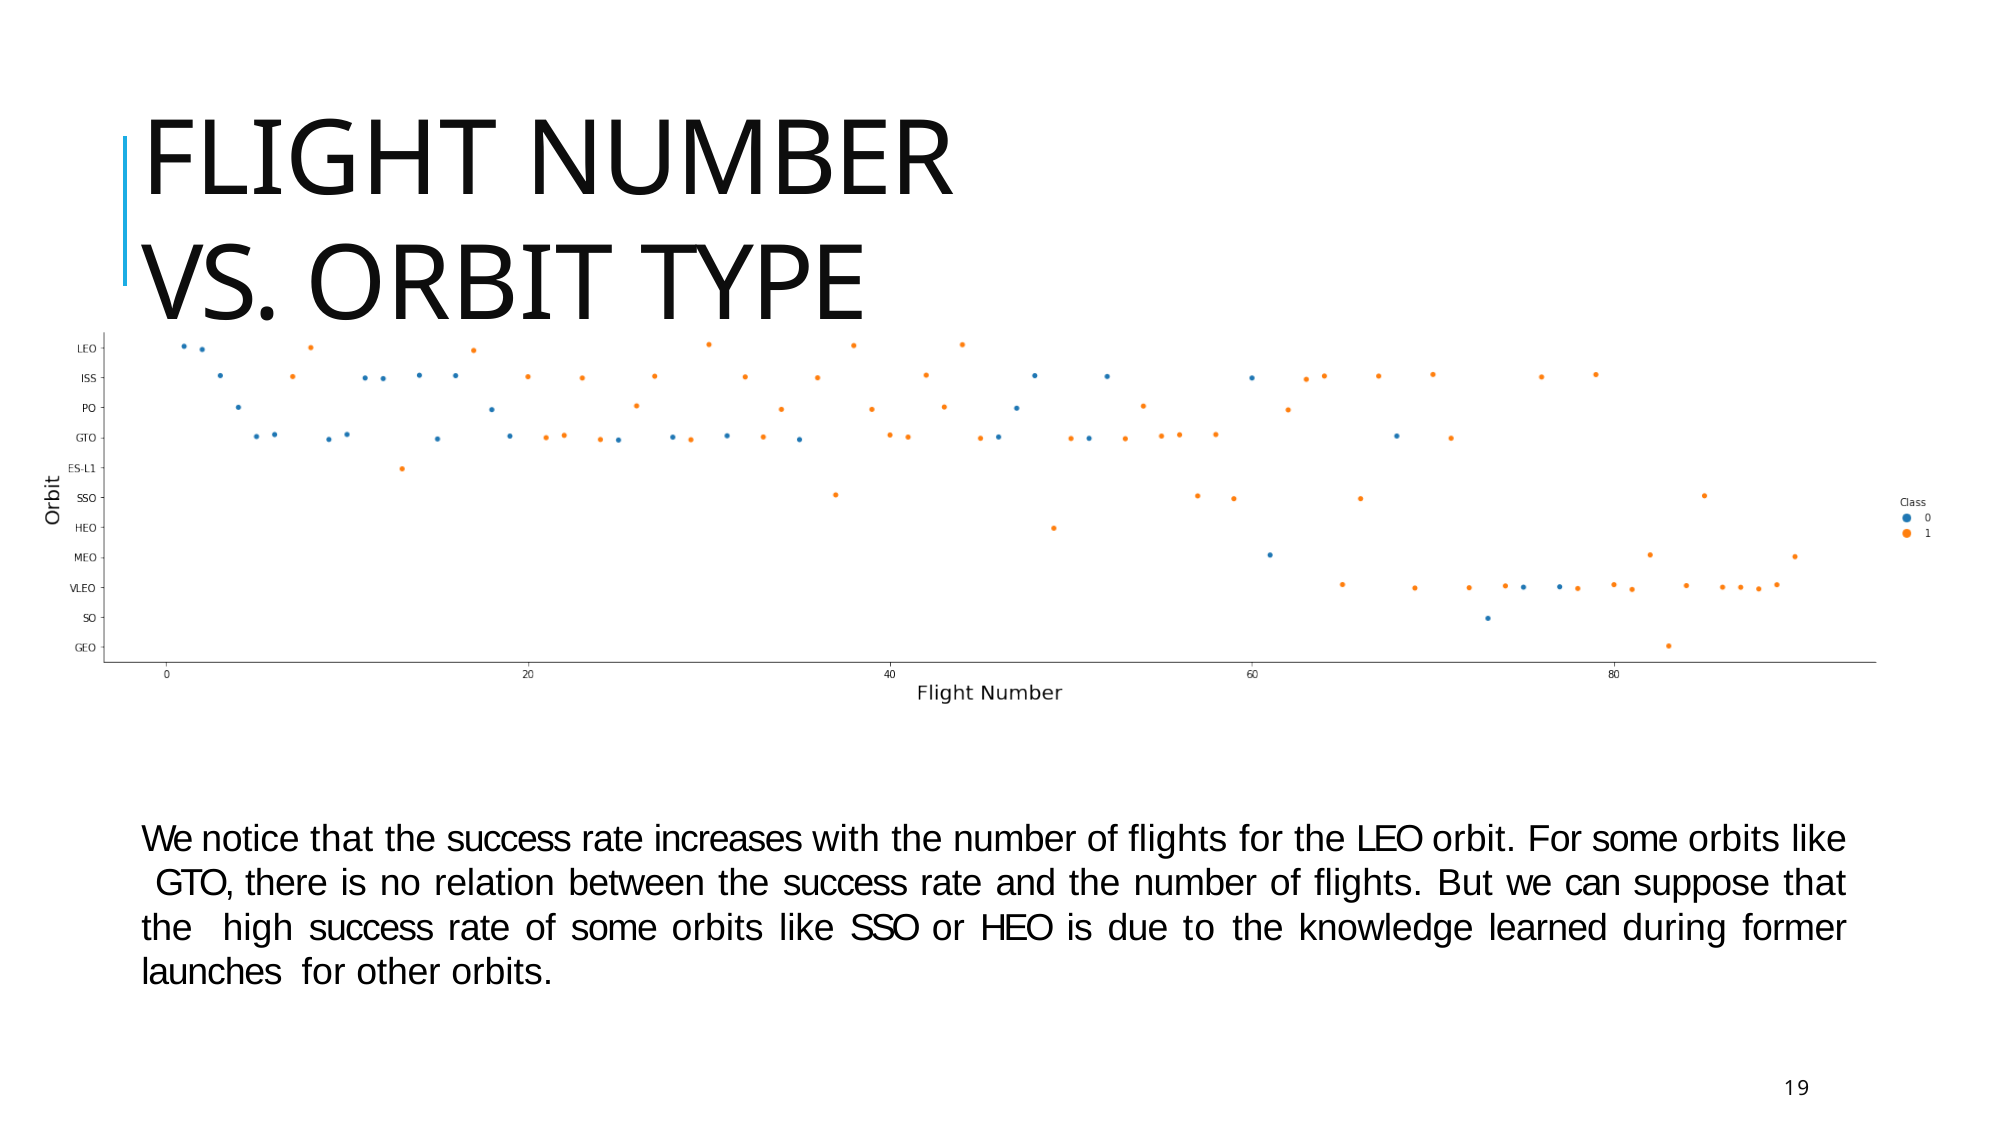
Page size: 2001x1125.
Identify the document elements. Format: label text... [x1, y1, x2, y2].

text_box [37, 326, 1939, 710]
title Flight Number vs. Orbit Type [139, 87, 1095, 326]
text_box We notice that the success rate increases with the number of flights for the LEO orbit. For some orbits like GTO, there is no relation between the success rate and the number of flights. But we can suppose that the high success rate of some orbits like SSO or HEO is due to the knowledge learned during former launches for other orbits. [139, 813, 1777, 994]
slide_number 19 [1777, 757, 1938, 1125]
